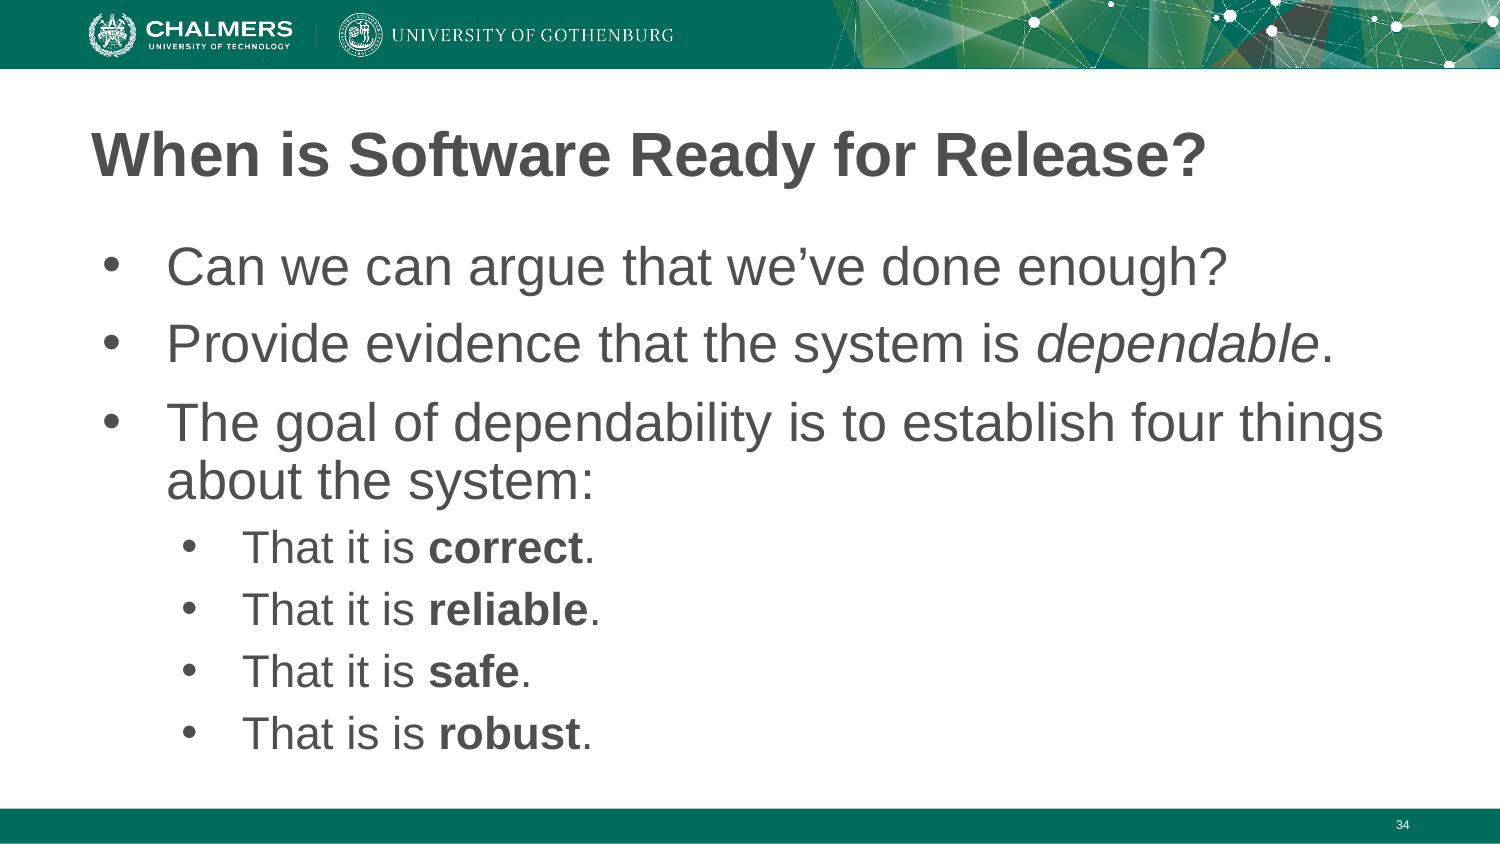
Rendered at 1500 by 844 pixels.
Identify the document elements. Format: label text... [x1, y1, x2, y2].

slide_number ‹#› [1074, 809, 1425, 844]
picture [64, 0, 696, 85]
list Can we can argue that we’ve done enough? Provide evidence that the system is dependable. The goal of dependability is to establish four things about the system: That it is correct. That it is reliable. That it is safe. That is is robust. [76, 210, 1425, 782]
picture [759, 0, 1500, 68]
title When is Software Ready for Release? [76, 100, 1425, 210]
